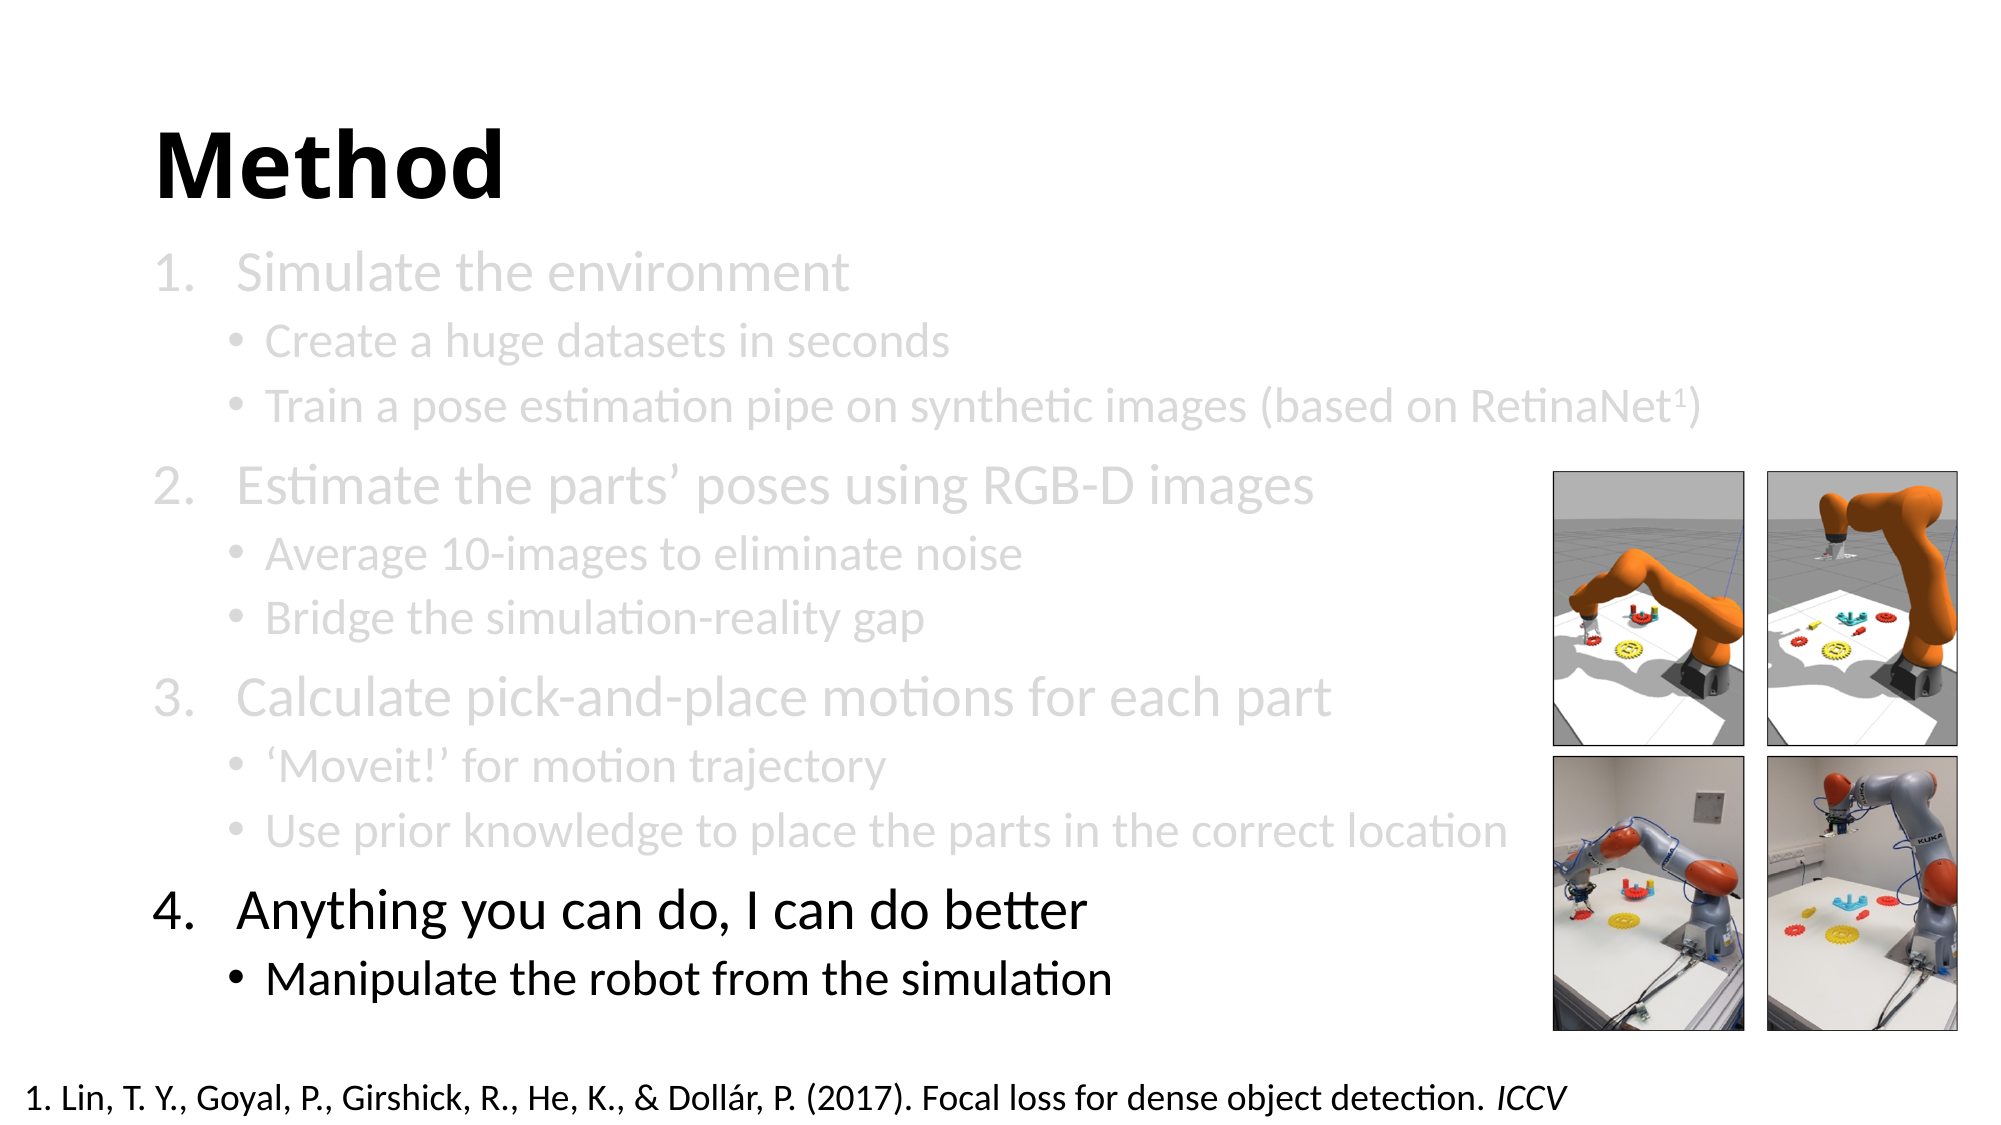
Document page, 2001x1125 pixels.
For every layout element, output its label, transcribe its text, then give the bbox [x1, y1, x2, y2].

title Method [137, 59, 1863, 234]
list Simulate the environment Create a huge datasets in seconds Train a pose estimation pipe on synthetic images (based on RetinaNet1) Estimate the parts’ poses using RGB-D images Average 10-images to eliminate noise Bridge the simulation-reality gap Calculate pick-and-place motions for each part ‘Moveit!’ for motion trajectory Use prior knowledge to place the parts in the correct location Anything you can do, I can do better Manipulate the robot from the simulation [137, 234, 1863, 1066]
picture [1765, 469, 1960, 1033]
picture [1544, 469, 1747, 1033]
text_box 1. Lin, T. Y., Goyal, P., Girshick, R., He, K., & Dollár, P. (2017). Focal loss for dense object detection. ICCV‏ [9, 1065, 1581, 1125]
